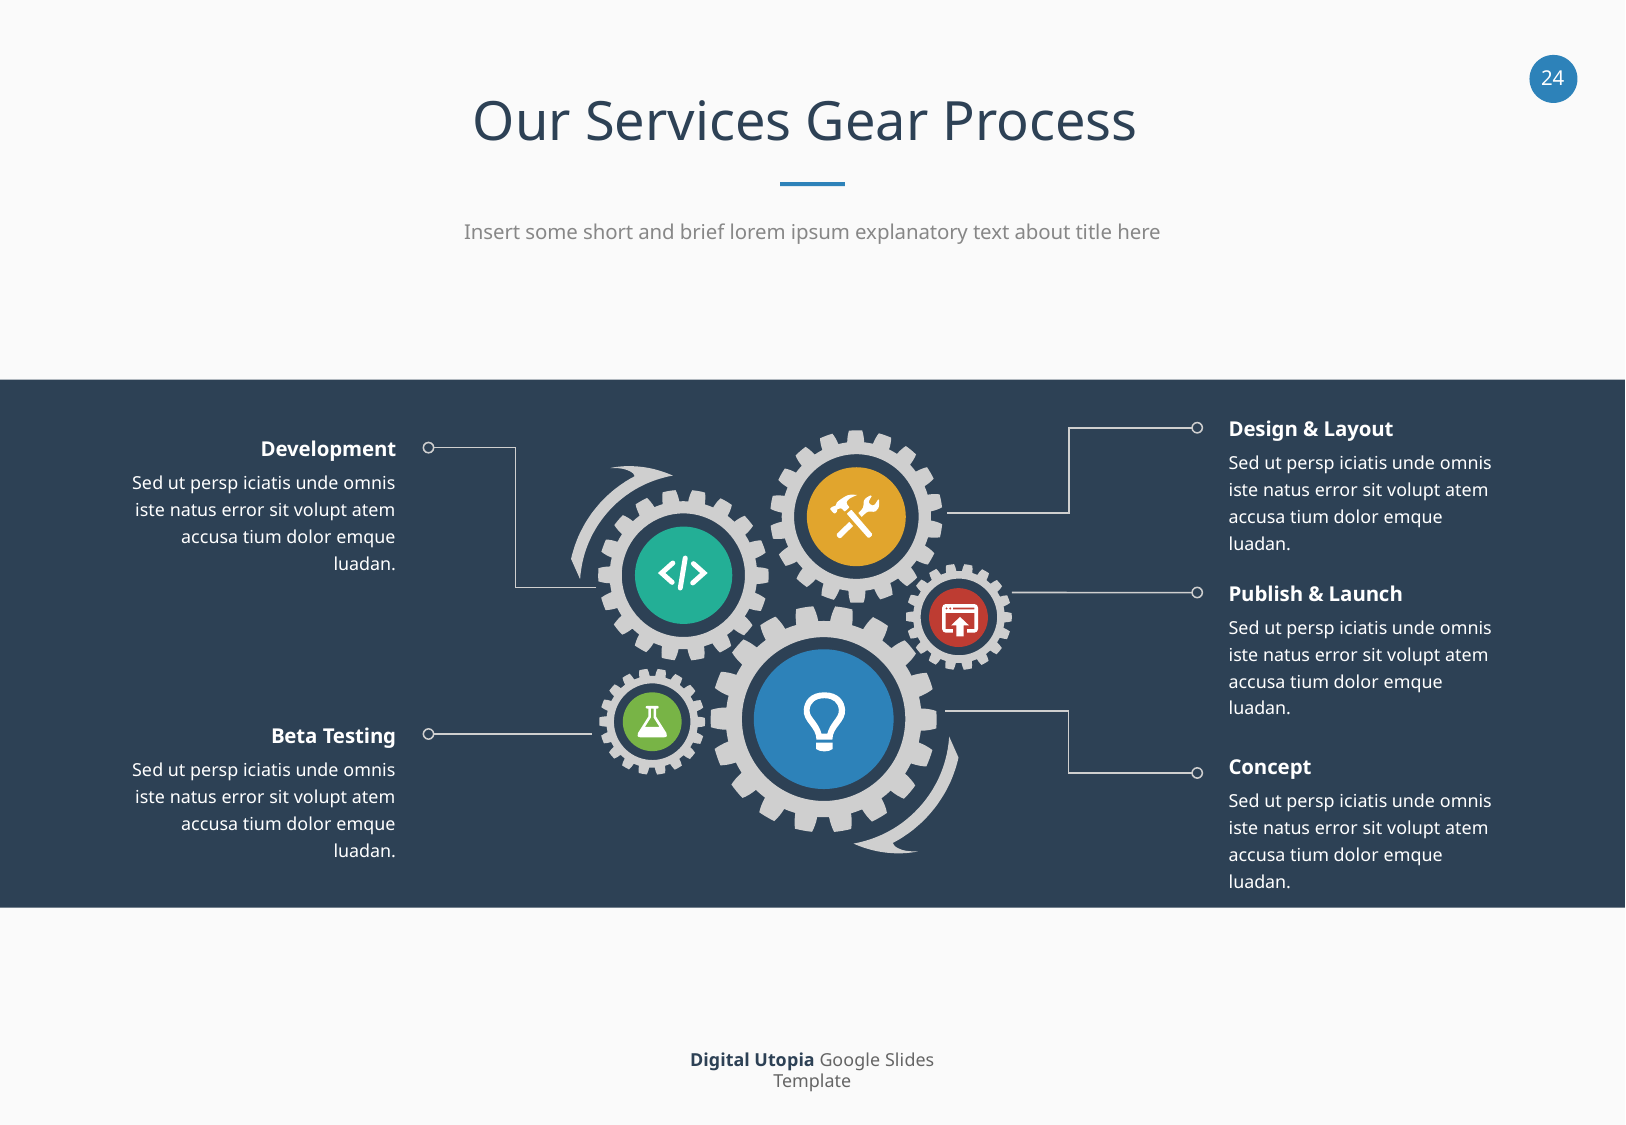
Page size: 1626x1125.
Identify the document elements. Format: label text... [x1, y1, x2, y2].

text_box Sed ut persp iciatis unde omnis iste natus error sit volupt atem accusa tium dolor emque luadan. [1228, 784, 1504, 867]
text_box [946, 422, 1203, 513]
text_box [945, 710, 1203, 779]
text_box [1011, 587, 1203, 598]
list Insert some short and brief lorem ipsum explanatory text about title here [121, 219, 1504, 250]
text_box Beta Testing [121, 723, 396, 748]
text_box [423, 728, 593, 740]
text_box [423, 442, 597, 588]
text_box Publish & Launch [1228, 580, 1504, 606]
text_box Sed ut persp iciatis unde omnis iste natus error sit volupt atem accusa tium dolor emque luadan. [121, 753, 396, 836]
text_box Design & Layout [1228, 415, 1504, 441]
text_box Sed ut persp iciatis unde omnis iste natus error sit volupt atem accusa tium dolor emque luadan. [1228, 610, 1504, 693]
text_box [570, 430, 1013, 854]
list Our Services Gear Process [121, 86, 1504, 159]
text_box Concept [1228, 754, 1504, 779]
text_box Sed ut persp iciatis unde omnis iste natus error sit volupt atem accusa tium dolor emque luadan. [121, 466, 396, 549]
text_box Sed ut persp iciatis unde omnis iste natus error sit volupt atem accusa tium dolor emque luadan. [1228, 445, 1504, 528]
text_box [0, 379, 1625, 908]
text_box Development [121, 436, 396, 461]
